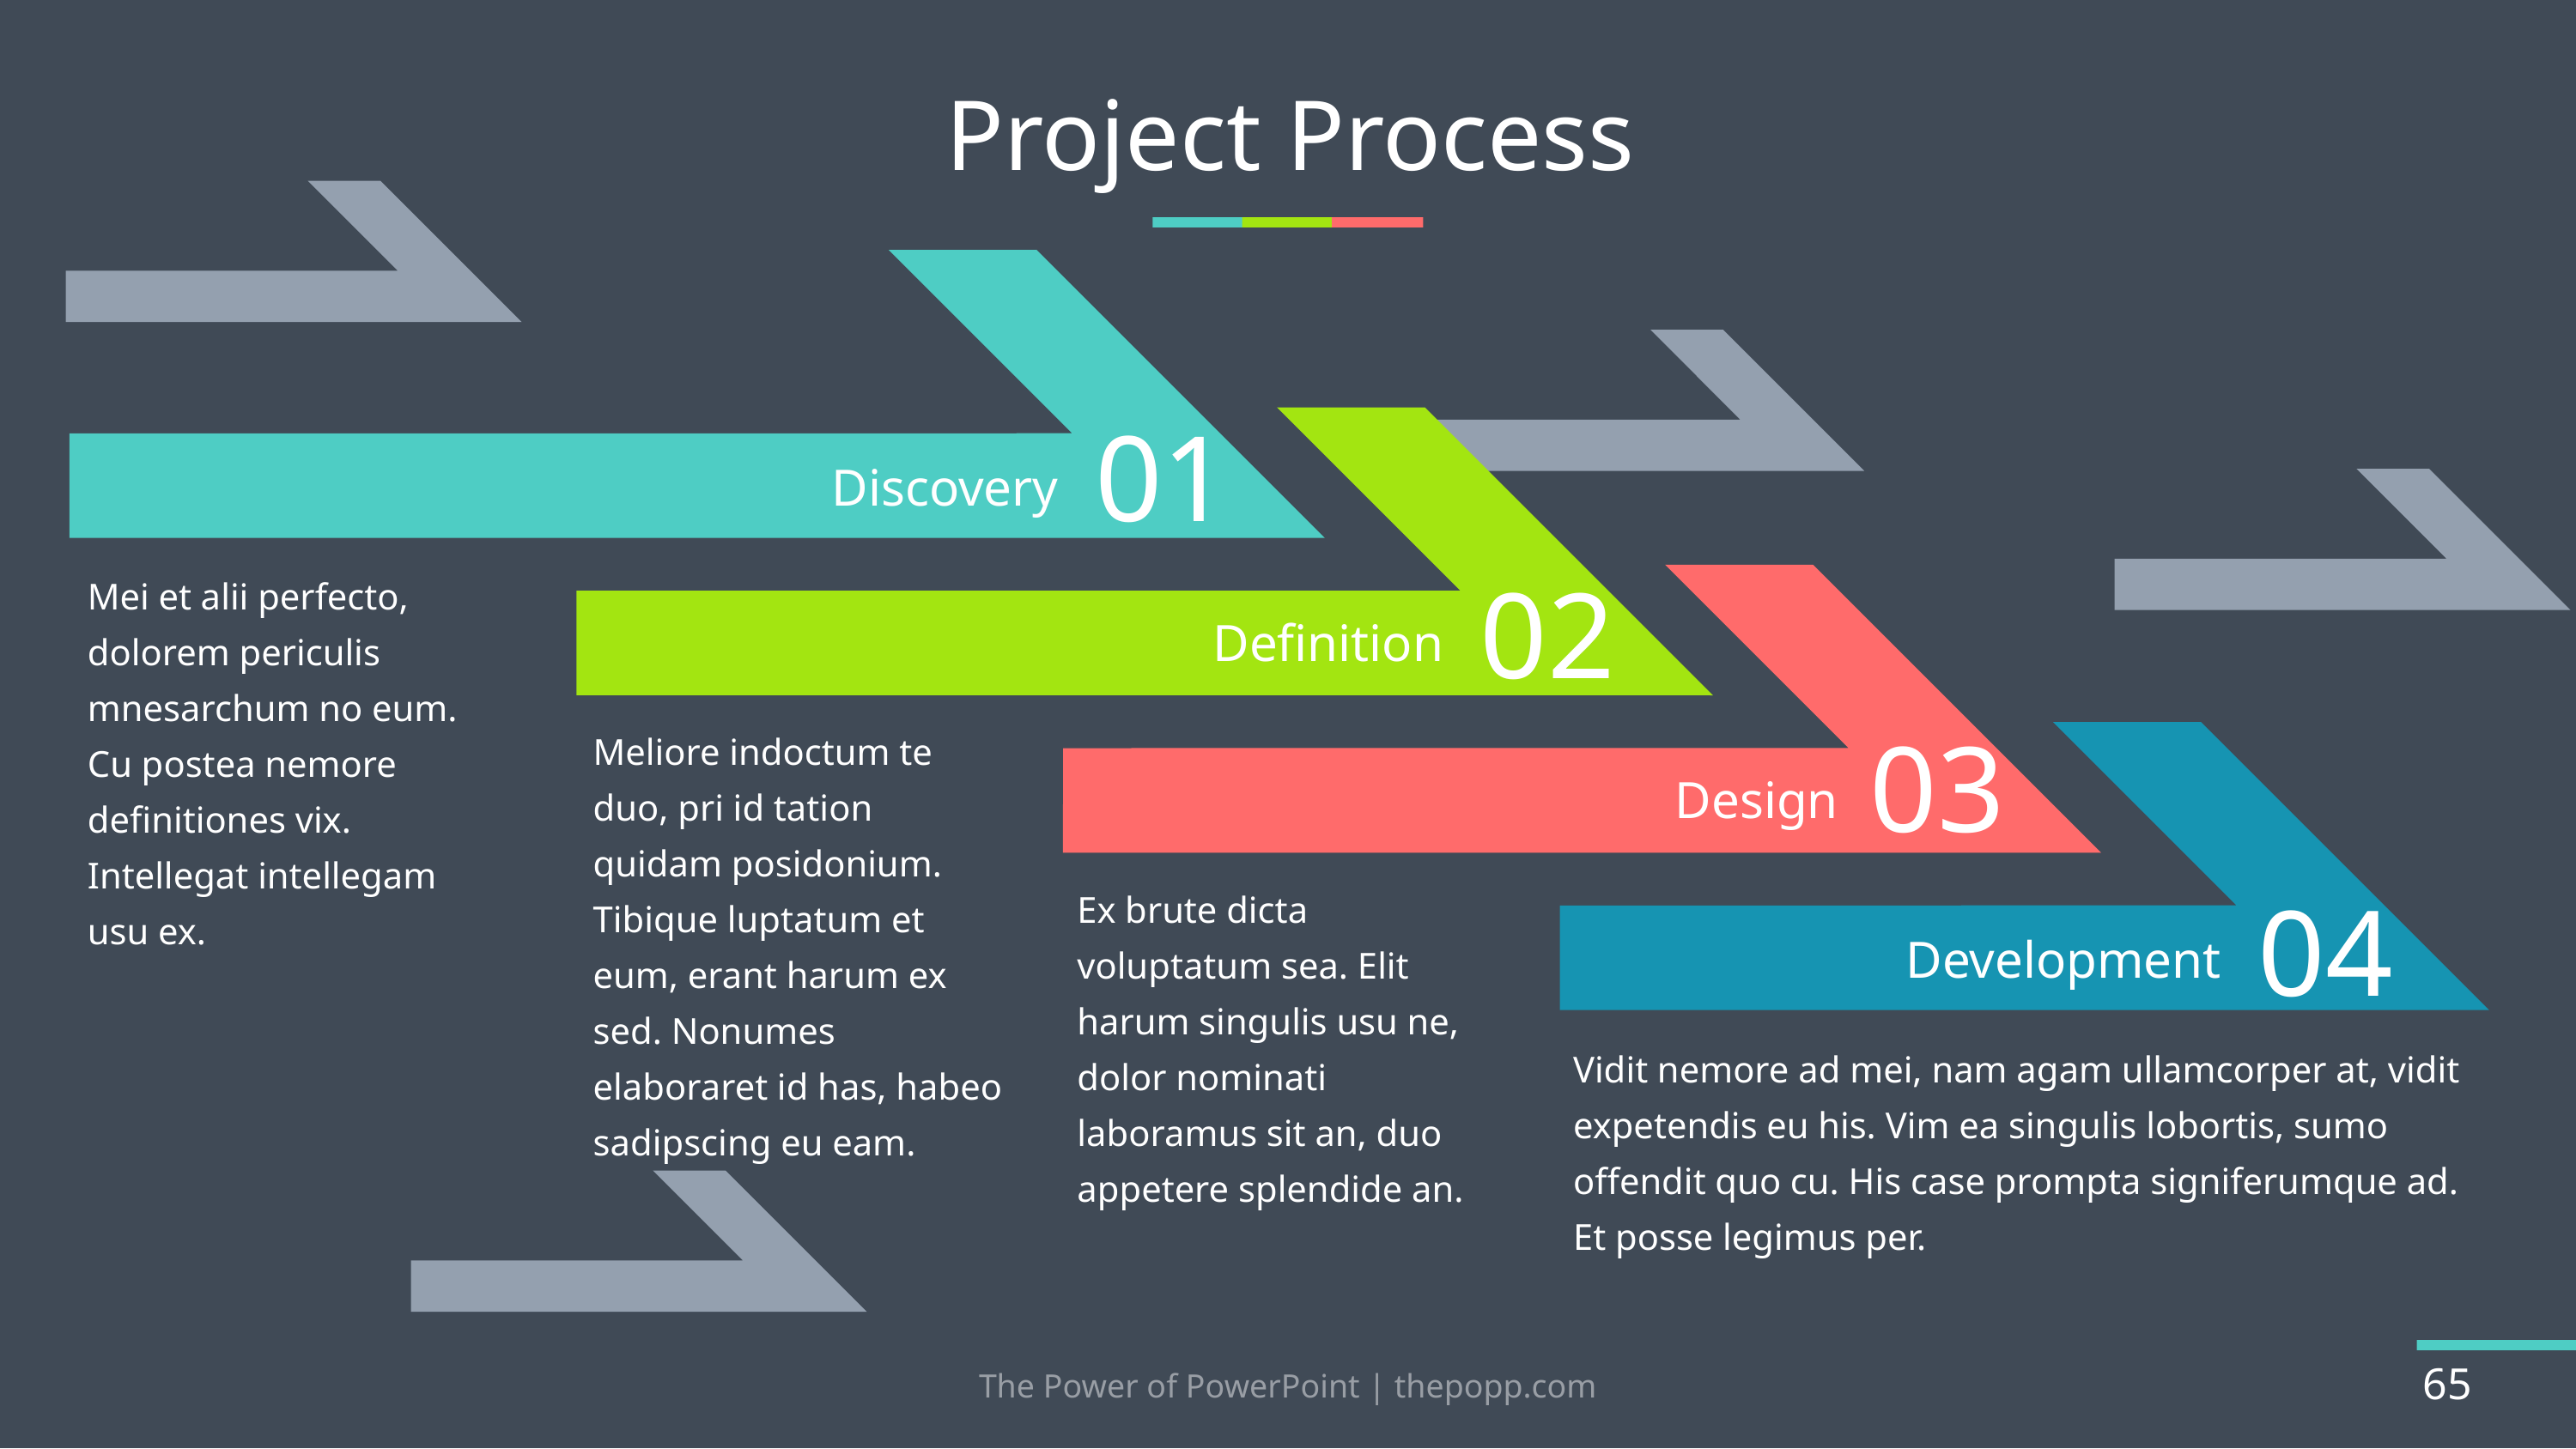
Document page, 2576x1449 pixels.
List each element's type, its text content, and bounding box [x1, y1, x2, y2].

list Definition [806, 588, 1457, 694]
title Project Process [69, 49, 2512, 230]
list Design [1201, 746, 1851, 852]
list Vidit nemore ad mei, nam agam ullamcorper at, vidit expetendis eu his. Vim ea singulis lobortis, sumo offendit quo cu. His case prompta signiferumque ad. Et posse legimus per. [1560, 1028, 2489, 1325]
list Meliore indoctum te duo, pri id tation quidam posidonium. Tibique luptatum et eum, erant harum ex sed. Nonumes elaboraret id has, habeo sadipscing eu eam. [580, 710, 1023, 1166]
list Discovery [421, 433, 1071, 539]
footer The Power of PowerPoint | thepopp.com [853, 1349, 1723, 1427]
list Development [1584, 905, 2234, 1010]
list Mei et alii perfecto, dolorem periculis mnesarchum no eum. Cu postea nemore definitiones vix. Intellegat intellegam usu ex. [74, 555, 517, 1010]
slide_number 65 [2409, 1351, 2576, 1421]
list Ex brute dicta voluptatum sea. Elit harum singulis usu ne, dolor nominati laboramus sit an, duo appetere splendide an. [1064, 868, 1507, 1325]
